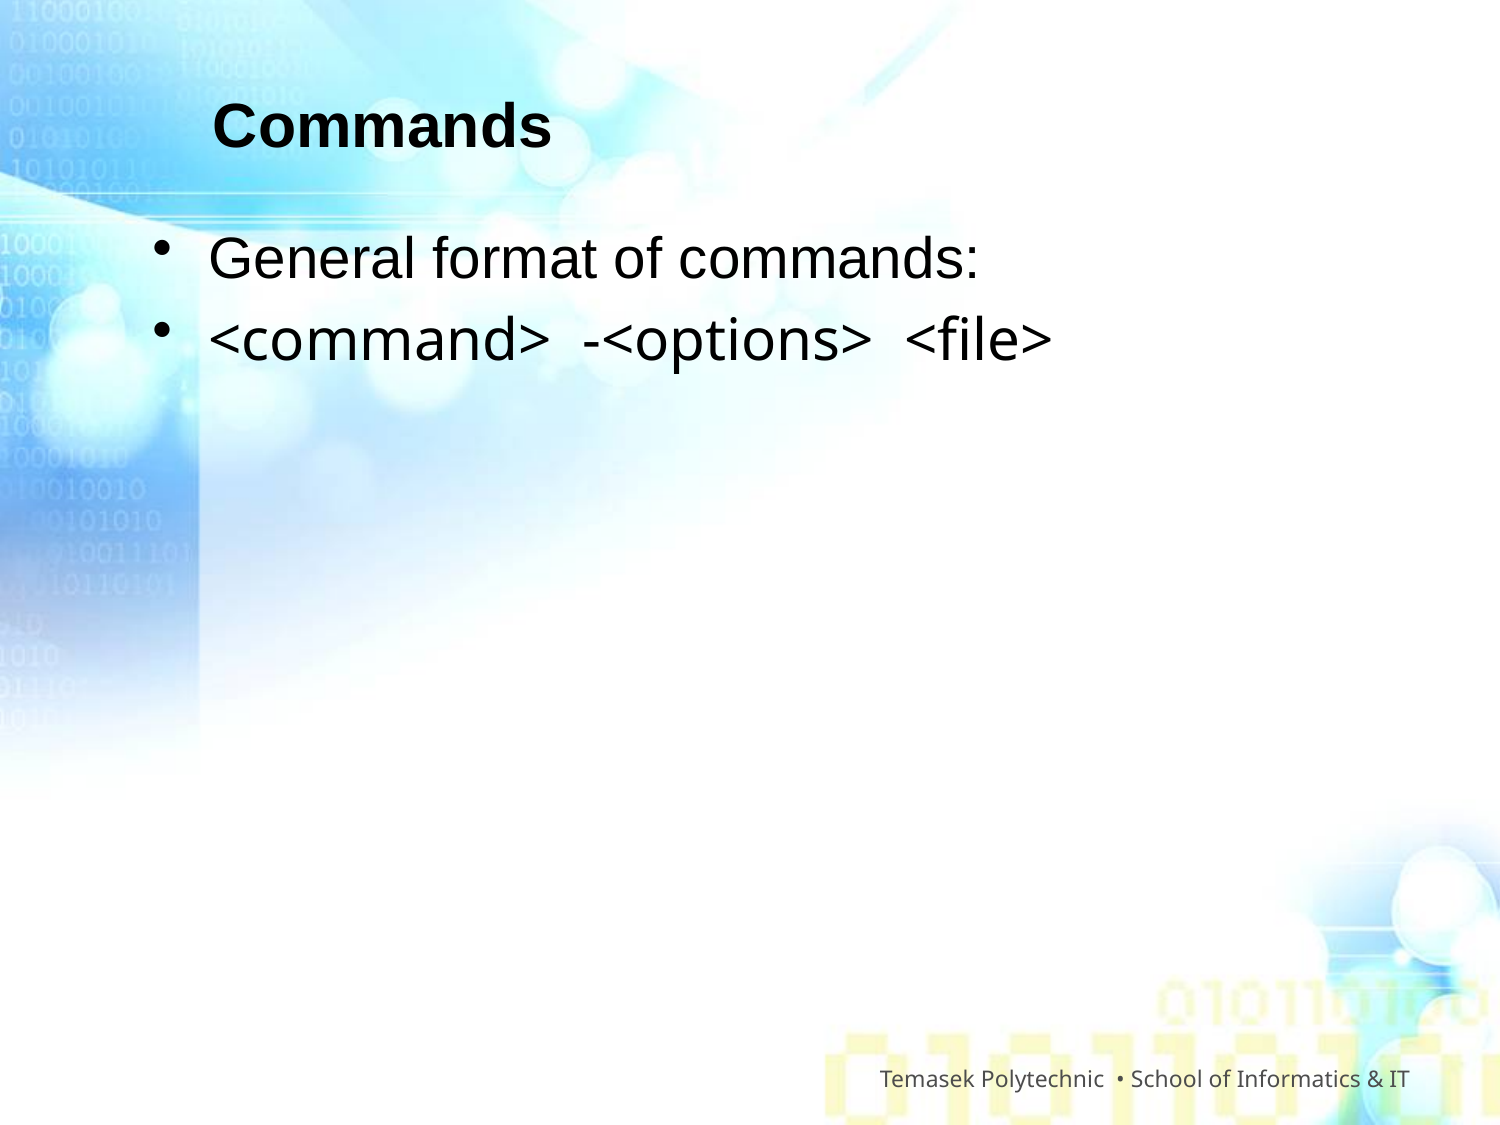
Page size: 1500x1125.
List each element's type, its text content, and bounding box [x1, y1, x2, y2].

title Commands [197, 45, 1436, 200]
picture [0, 0, 1500, 1125]
list General format of commands: <command> -<options> <file> [137, 212, 1438, 955]
